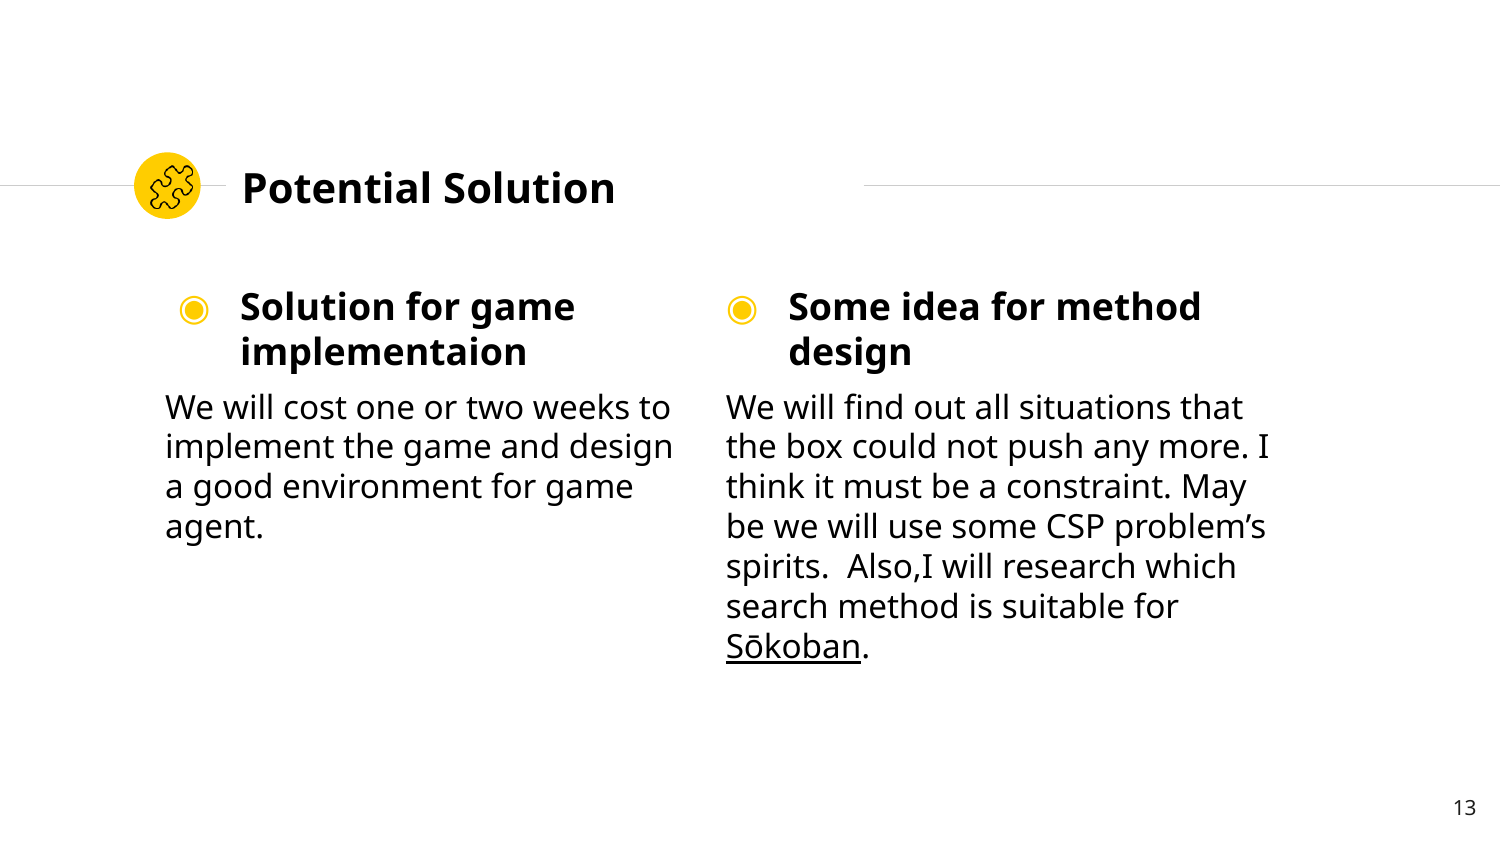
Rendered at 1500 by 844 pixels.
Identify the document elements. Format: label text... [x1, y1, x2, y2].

title Potential Solution [226, 151, 863, 223]
text_box Solution for game implementaion We will cost one or two weeks to implement the game and design a good environment for game agent. [150, 268, 698, 752]
picture [150, 165, 193, 209]
text_box Some idea for method design We will find out all situations that the box could not push any more. I think it must be a constraint. May be we will use some CSP problem’s spirits. Also,I will research which search method is suitable for Sōkoban. [698, 268, 1306, 752]
slide_number 13 [1401, 779, 1492, 844]
